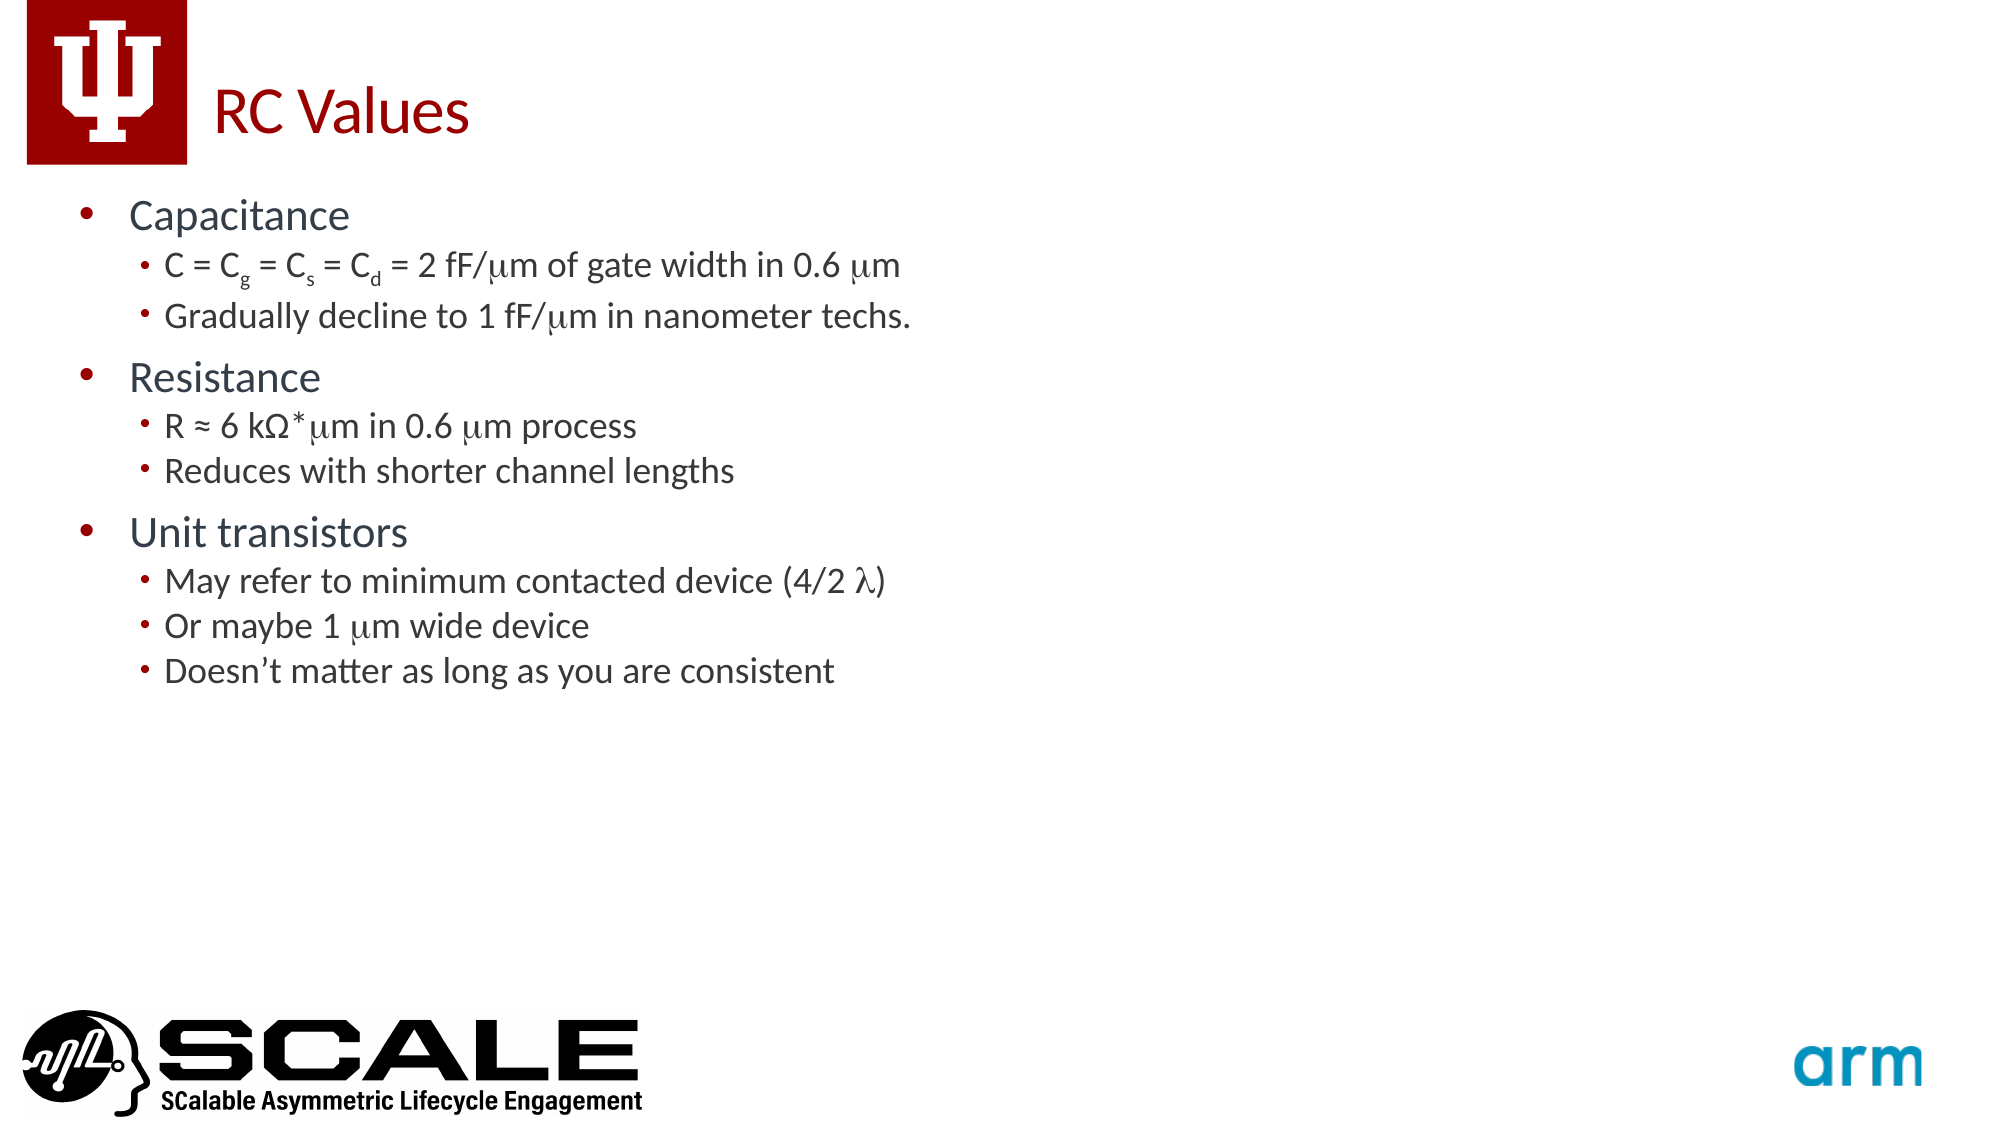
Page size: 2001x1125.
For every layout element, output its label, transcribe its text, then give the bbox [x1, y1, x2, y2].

picture [0, 0, 248, 220]
list Capacitance C = Cg = Cs = Cd = 2 fF/mm of gate width in 0.6 mm Gradually decline to 1 fF/mm in nanometer techs. Resistance R ≈ 6 kΩ*mm in 0.6 mm process Reduces with shorter channel lengths Unit transistors May refer to minimum contacted device (4/2 l) Or maybe 1 mm wide device Doesn’t matter as long as you are consistent [78, 185, 1923, 941]
title RC Values [213, 78, 1922, 186]
picture [22, 1010, 642, 1117]
